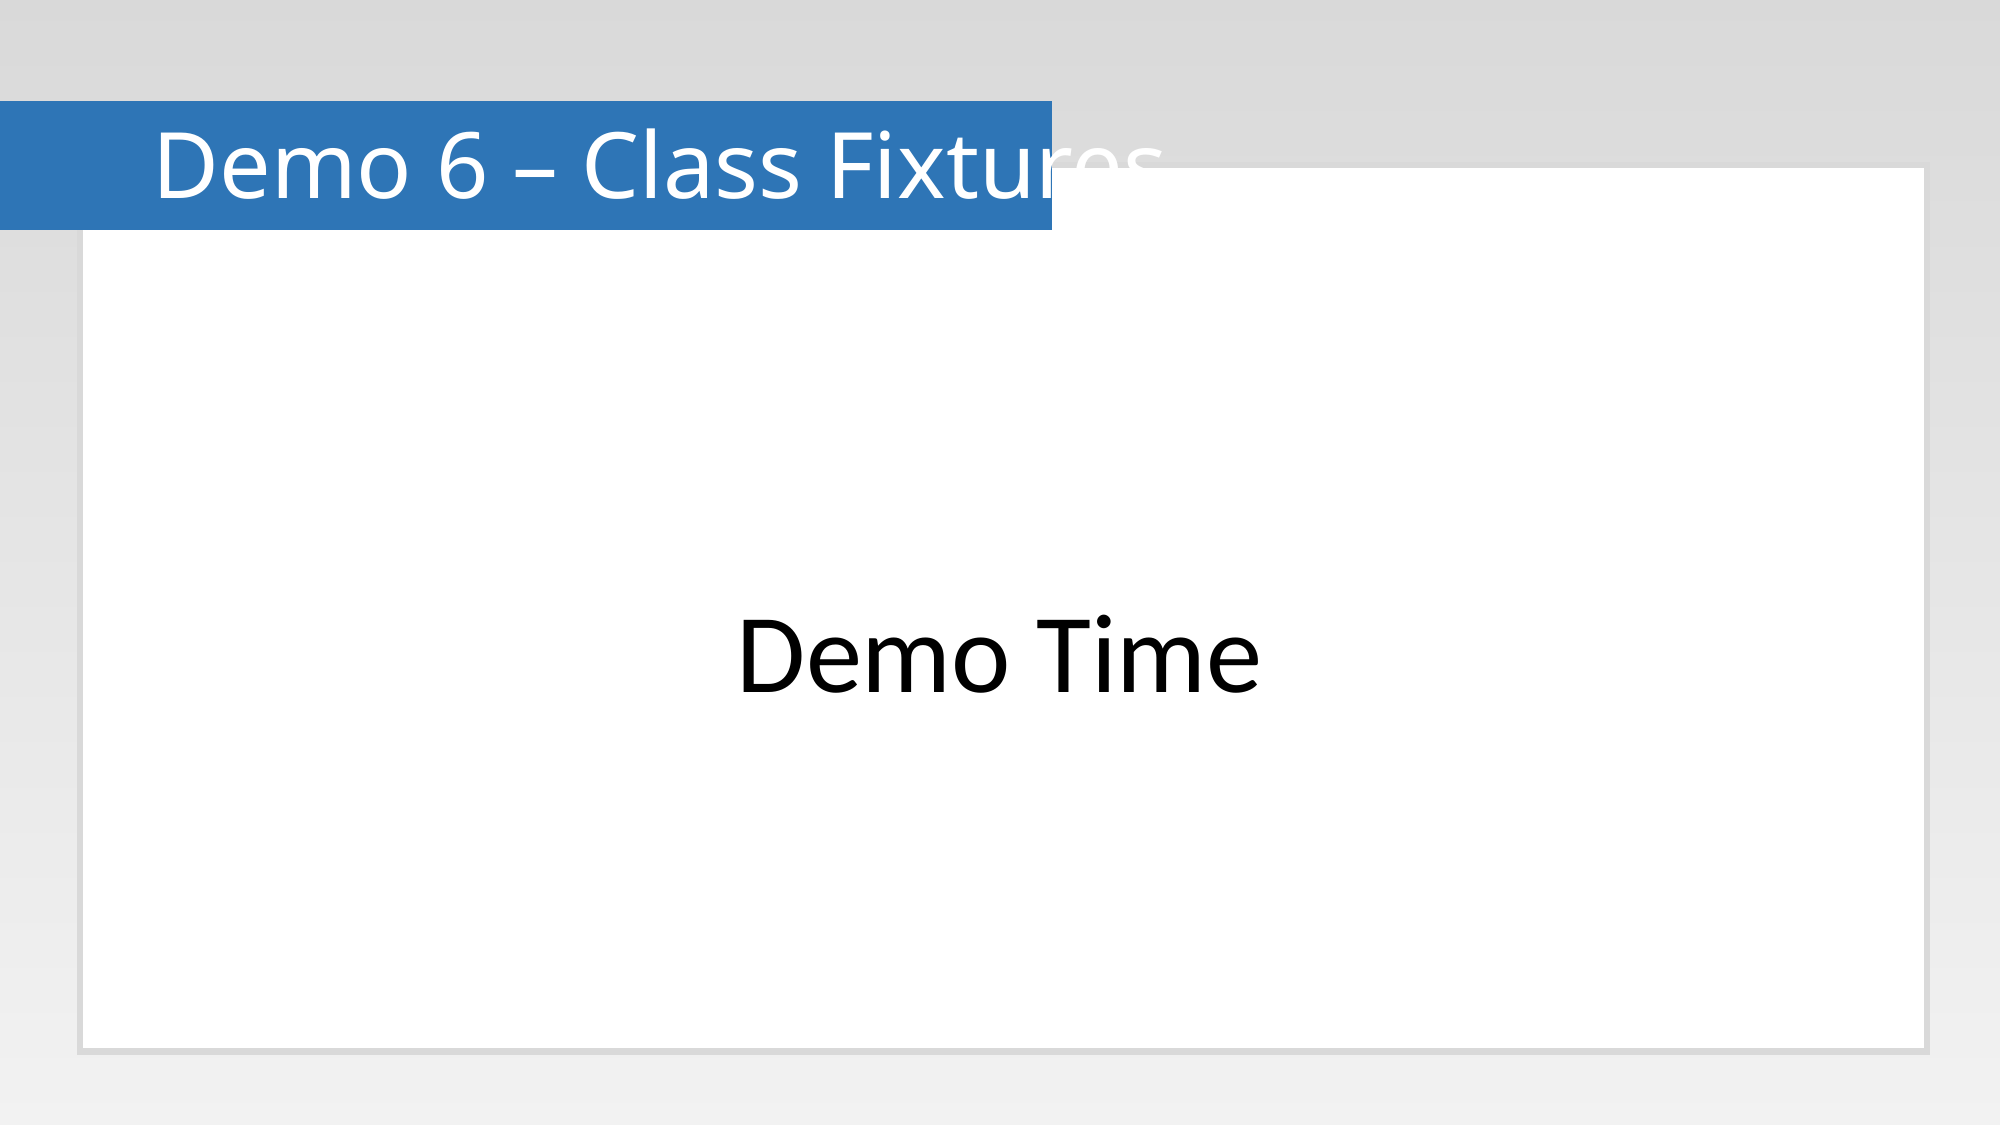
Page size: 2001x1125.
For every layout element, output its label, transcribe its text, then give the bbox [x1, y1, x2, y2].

text_box [79, 164, 1928, 1053]
text_box [0, 101, 137, 230]
title Demo 6 – Class Fixtures [137, 59, 1863, 278]
list Demo Time [137, 299, 1863, 1014]
